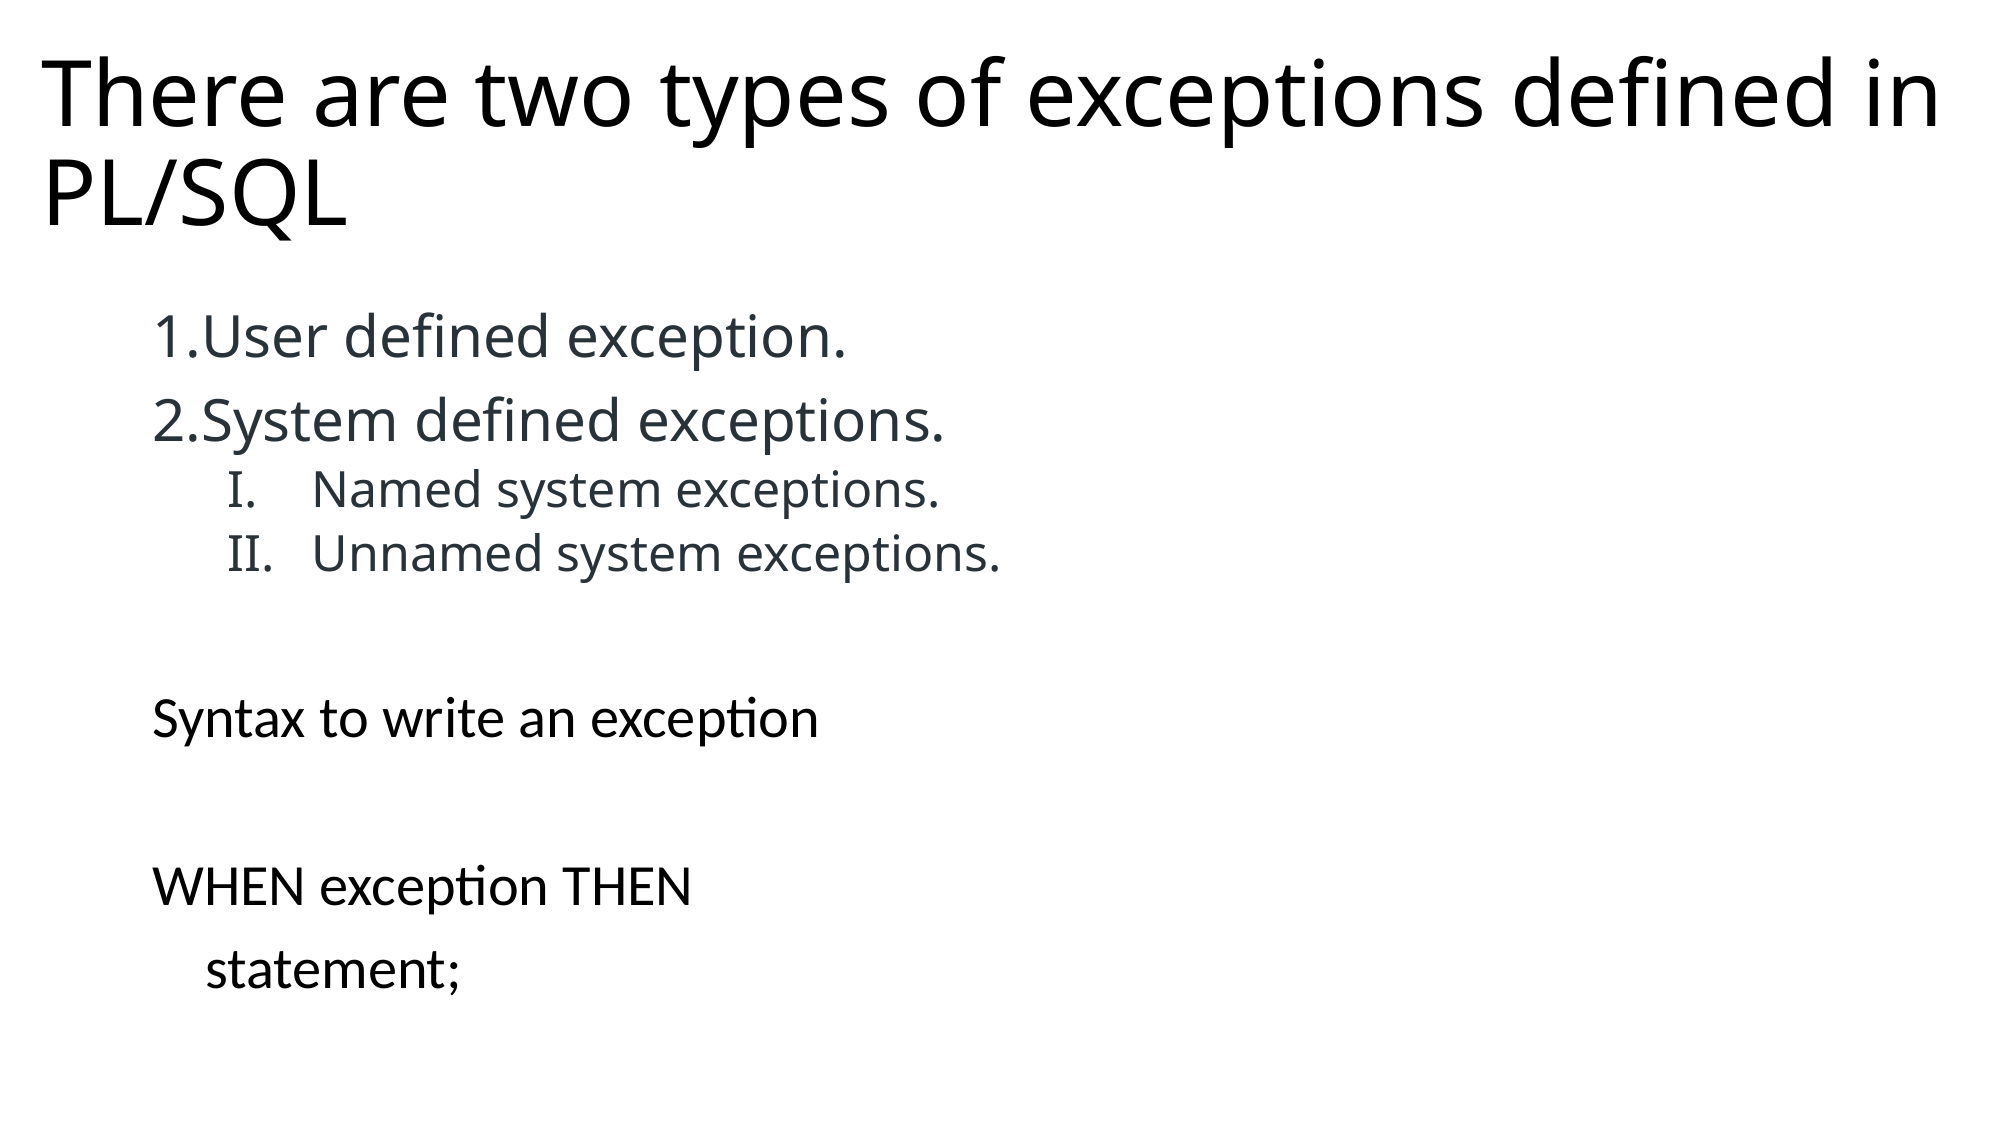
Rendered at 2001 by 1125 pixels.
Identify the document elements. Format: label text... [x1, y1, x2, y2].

list User defined exception. System defined exceptions. Named system exceptions. Unnamed system exceptions. Syntax to write an exception WHEN exception THEN statement; [137, 299, 1863, 1014]
title There are two types of exceptions defined in PL/SQL [26, 80, 1974, 213]
